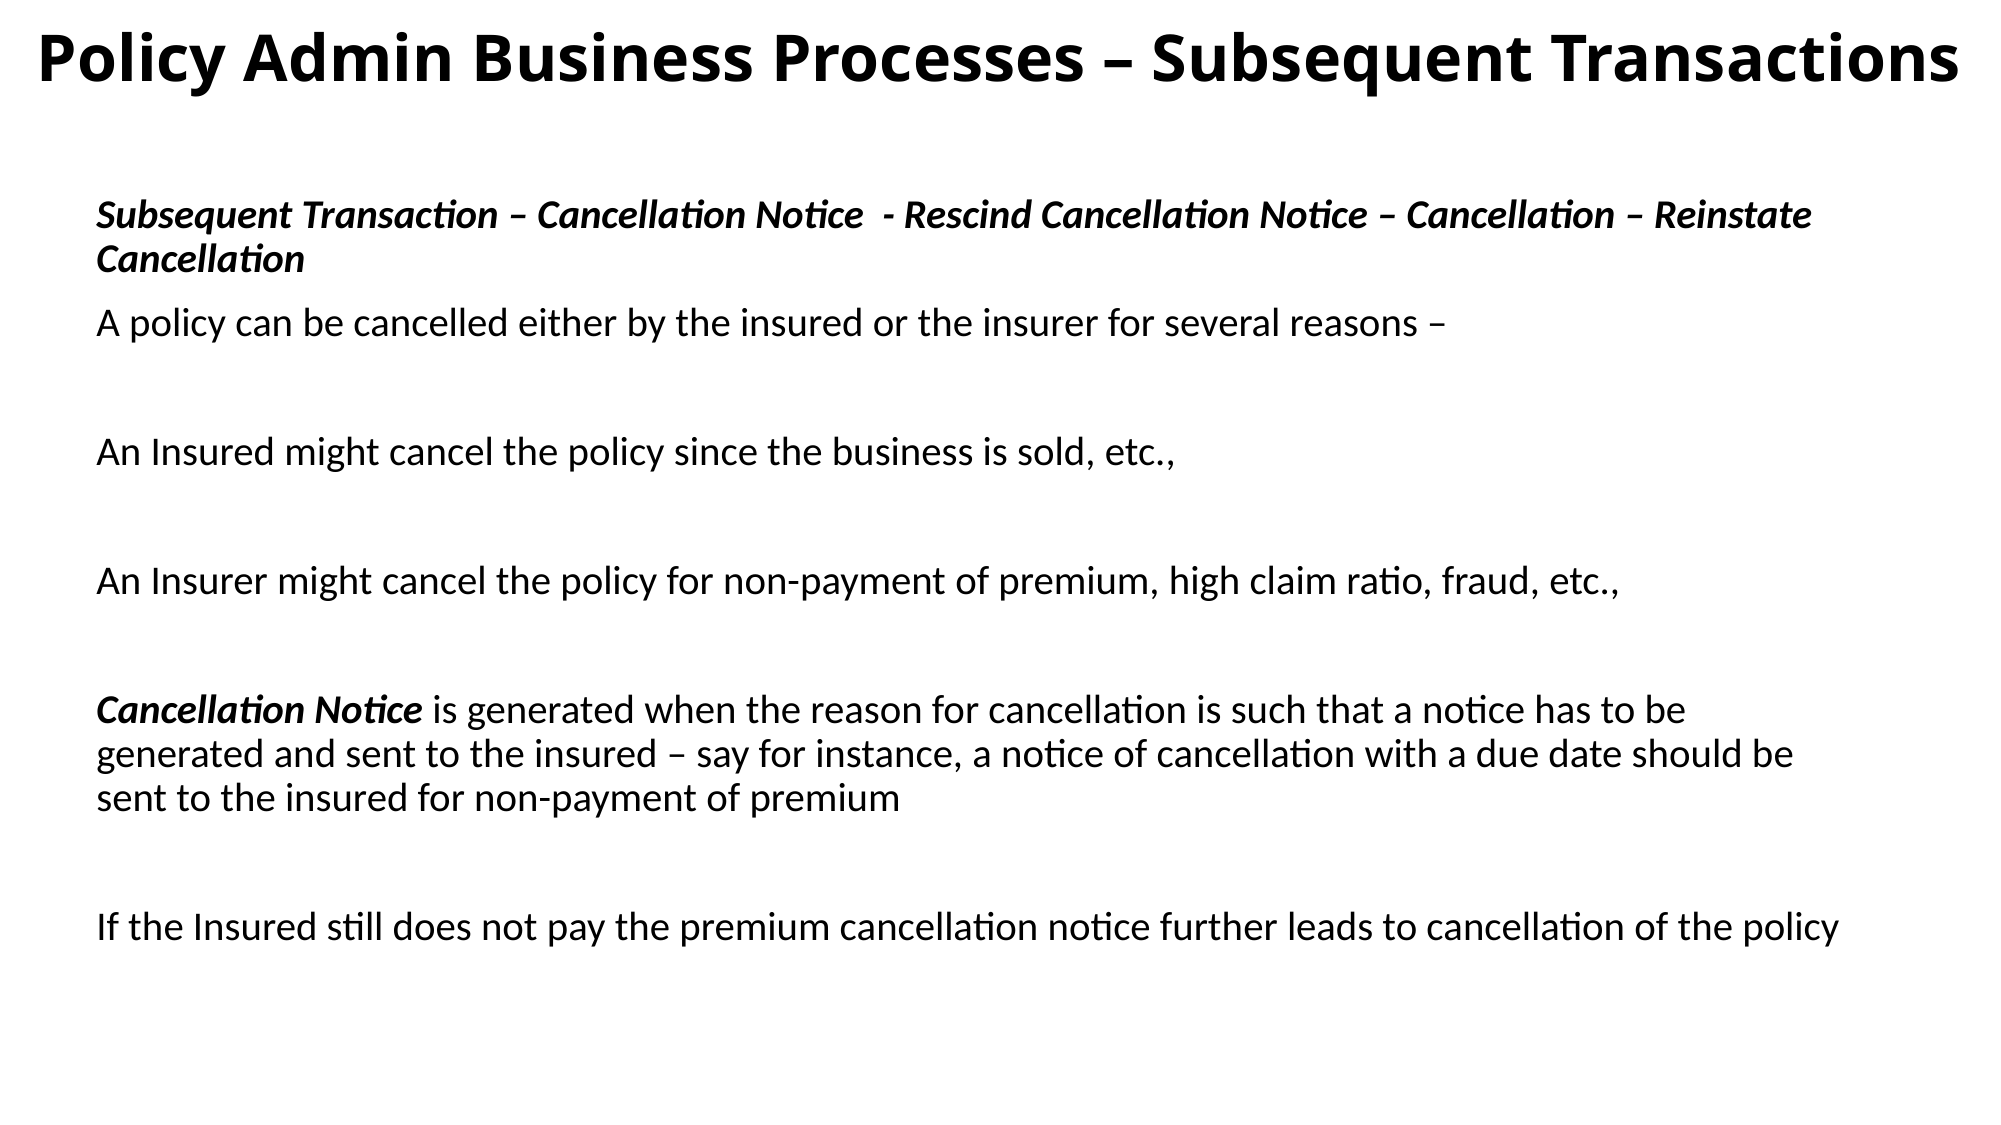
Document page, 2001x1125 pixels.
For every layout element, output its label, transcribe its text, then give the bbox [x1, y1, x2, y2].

list Subsequent Transaction – Cancellation Notice - Rescind Cancellation Notice – Cancellation – Reinstate Cancellation A policy can be cancelled either by the insured or the insurer for several reasons – An Insured might cancel the policy since the business is sold, etc., An Insurer might cancel the policy for non-payment of premium, high claim ratio, fraud, etc., Cancellation Notice is generated when the reason for cancellation is such that a notice has to be generated and sent to the insured – say for instance, a notice of cancellation with a due date should be sent to the insured for non-payment of premium If the Insured still does not pay the premium cancellation notice further leads to cancellation of the policy [81, 185, 1863, 972]
title Policy Admin Business Processes – Subsequent Transactions [0, 17, 2000, 103]
